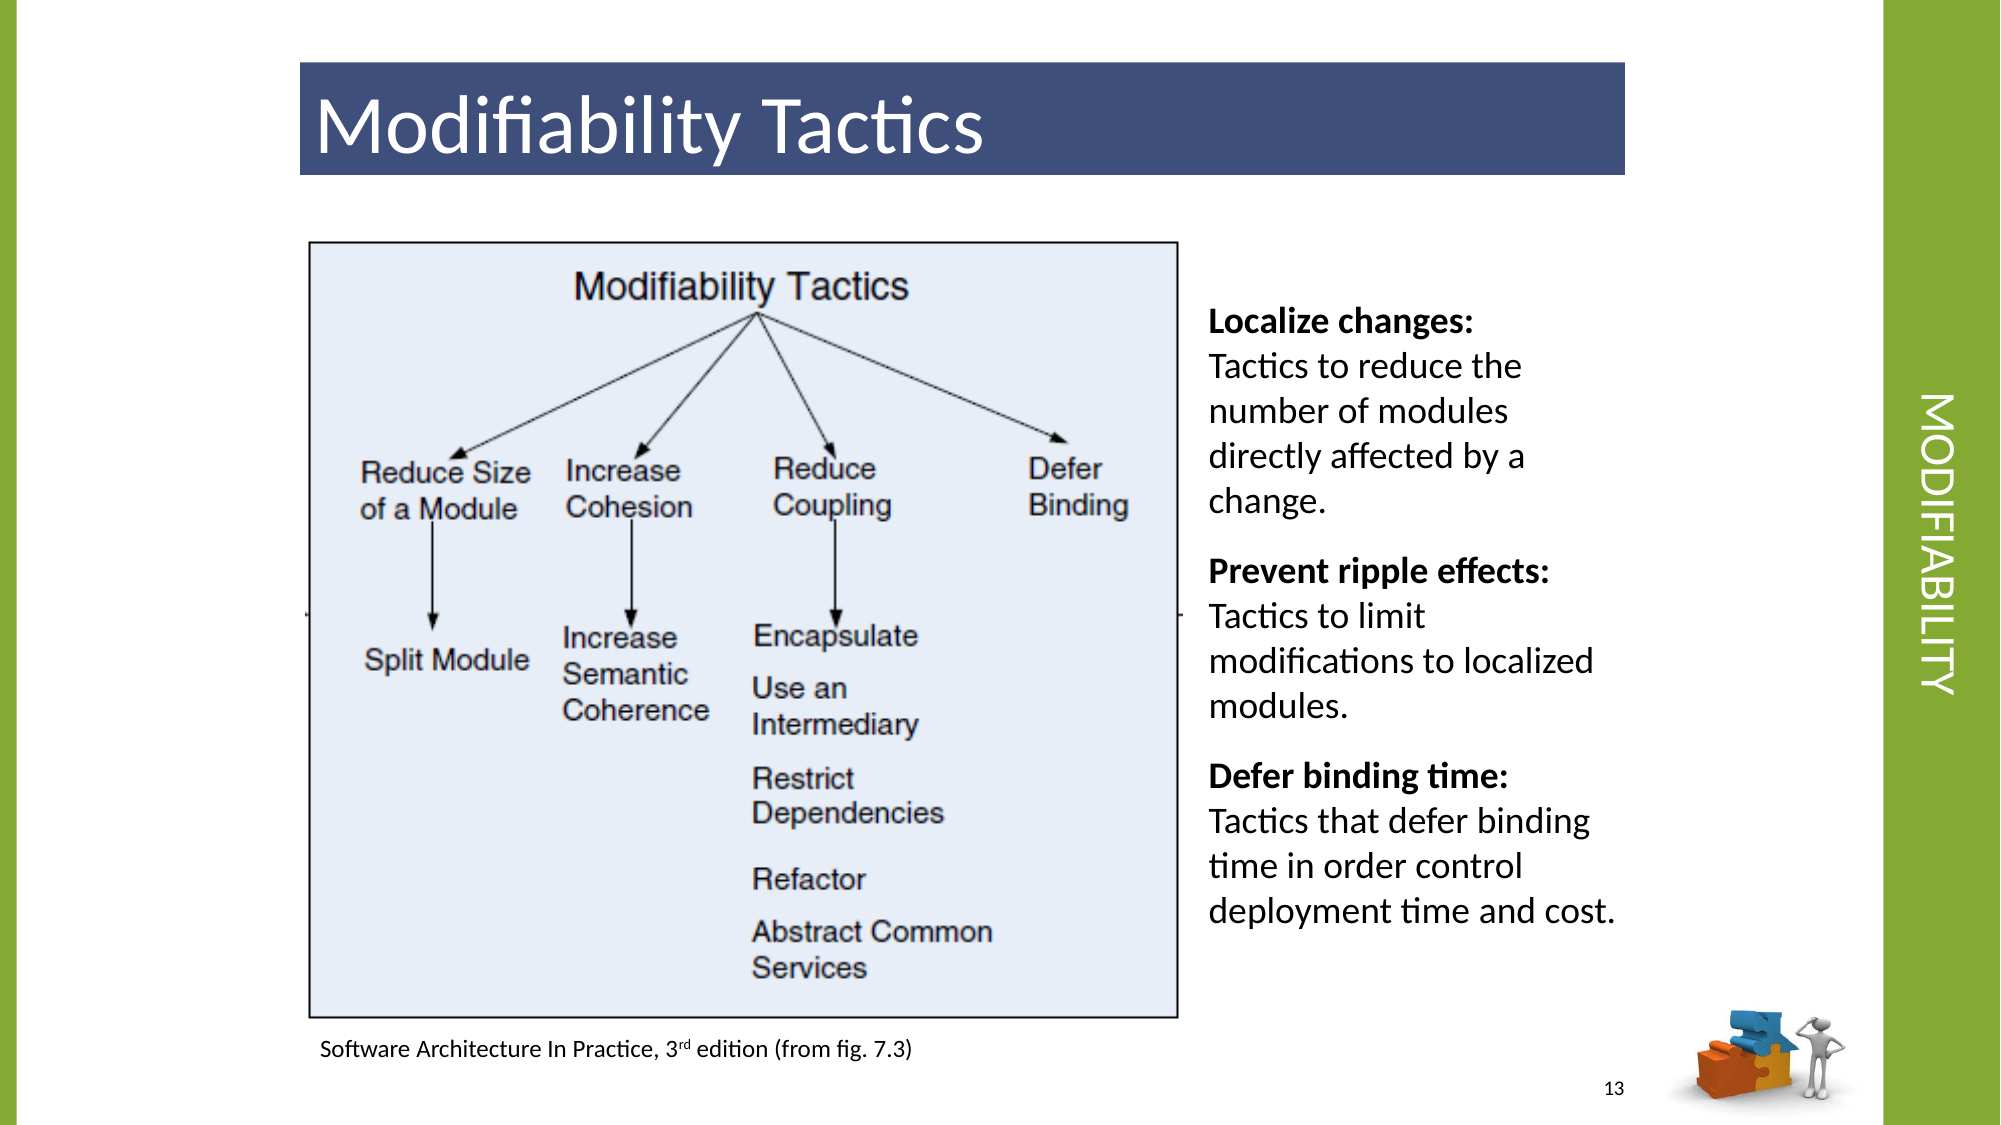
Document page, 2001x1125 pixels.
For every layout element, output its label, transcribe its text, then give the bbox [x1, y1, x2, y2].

slide_number 13 [1422, 1061, 1640, 1112]
text_box Localize changes: Tactics to reduce the number of modules directly affected by a change. Prevent ripple effects: Tactics to limit modifications to localized modules. Defer binding time: Tactics that defer binding time in order control deployment time and cost. [1190, 288, 1644, 939]
picture [1666, 974, 1868, 1125]
list Modifiability Tactics [300, 62, 1625, 175]
text_box Software Architecture In Practice, 3rd edition (from fig. 7.3) [305, 1037, 1183, 1070]
title Modifiability [1883, 62, 2000, 1025]
picture [304, 237, 1183, 1026]
